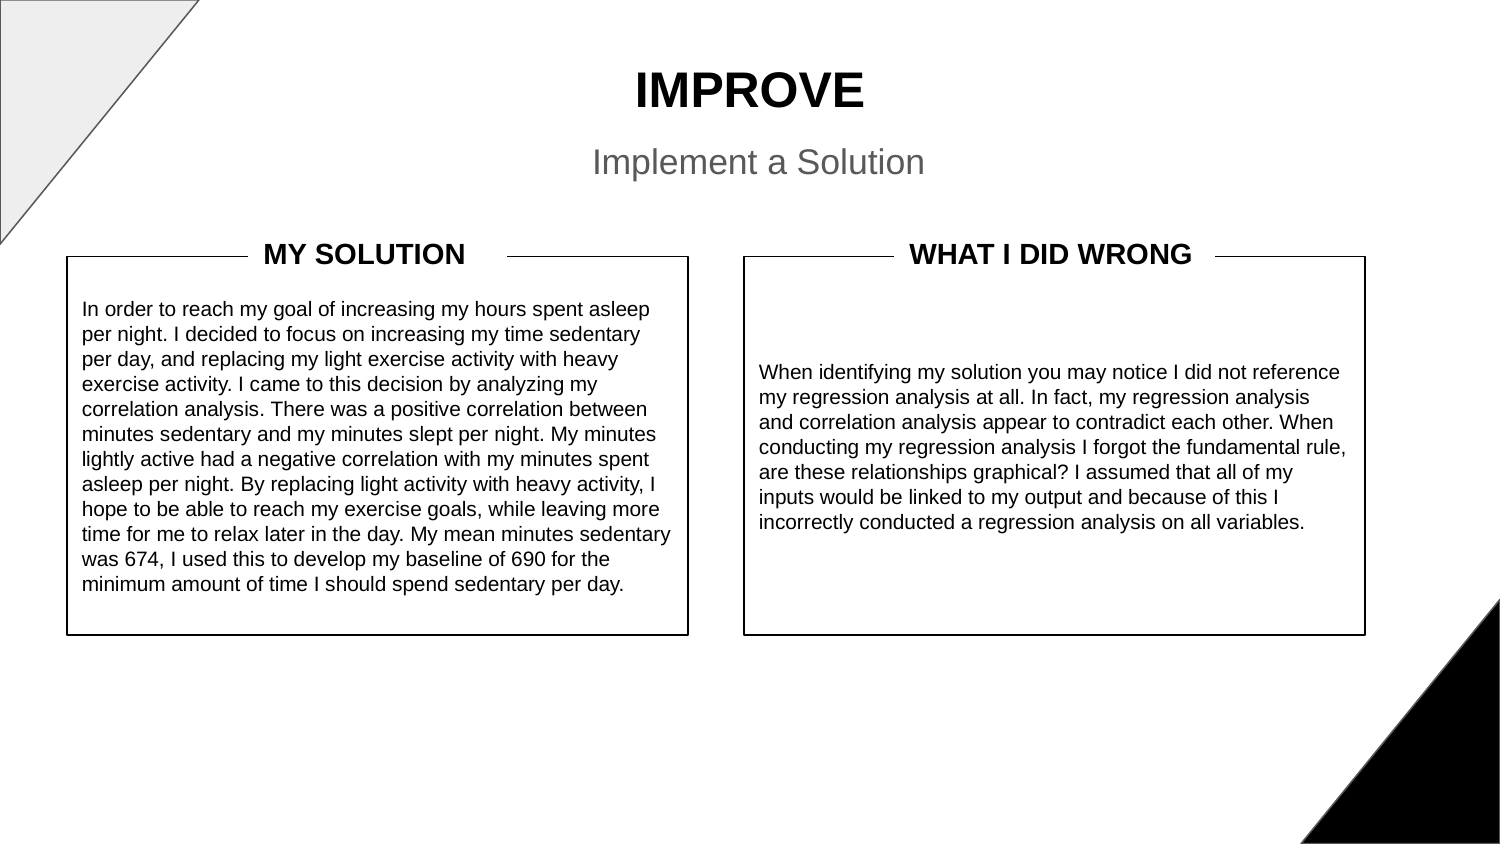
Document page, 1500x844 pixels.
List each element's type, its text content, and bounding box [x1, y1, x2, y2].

text_box WHAT I DID WRONG [894, 222, 1215, 283]
subtitle Implement a Solution [59, 123, 1458, 197]
text_box [1300, 599, 1500, 844]
title IMPROVE [100, 21, 1449, 123]
text_box In order to reach my goal of increasing my hours spent asleep per night. I decided to focus on increasing my time sedentary per day, and replacing my light exercise activity with heavy exercise activity. I came to this decision by analyzing my correlation analysis. There was a positive correlation between minutes sedentary and my minutes slept per night. My minutes lightly active had a negative correlation with my minutes spent asleep per night. By replacing light activity with heavy activity, I hope to be able to reach my exercise goals, while leaving more time for me to relax later in the day. My mean minutes sedentary was 674, I used this to develop my baseline of 690 for the minimum amount of time I should spend sedentary per day. [66, 256, 688, 636]
text_box When identifying my solution you may notice I did not reference my regression analysis at all. In fact, my regression analysis and correlation analysis appear to contradict each other. When conducting my regression analysis I forgot the fundamental rule, are these relationships graphical? I assumed that all of my inputs would be linked to my output and because of this I incorrectly conducted a regression analysis on all variables. [743, 256, 1365, 636]
text_box MY SOLUTION [248, 222, 507, 283]
text_box [0, 0, 199, 245]
